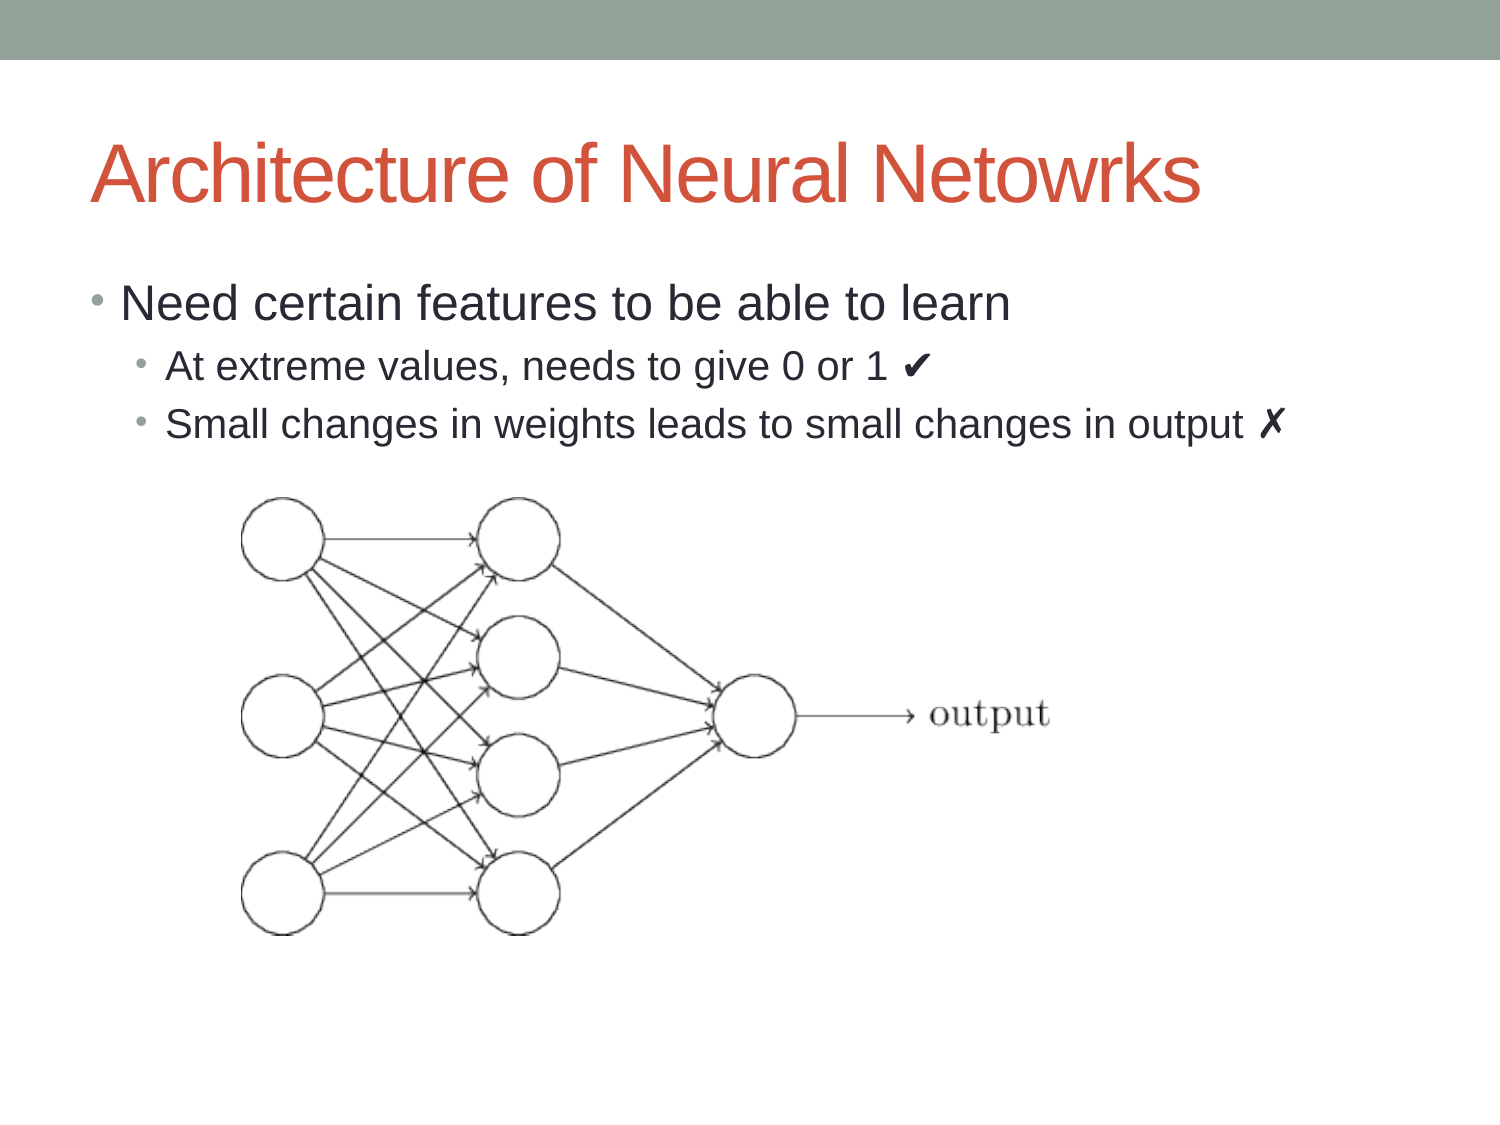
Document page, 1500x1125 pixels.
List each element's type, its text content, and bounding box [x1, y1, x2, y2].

title Architecture of Neural Netowrks [75, 87, 1425, 250]
picture [241, 472, 1065, 961]
list Need certain features to be able to learn At extreme values, needs to give 0 or 1 ✔ Small changes in weights leads to small changes in output ✗ [75, 262, 1425, 1063]
